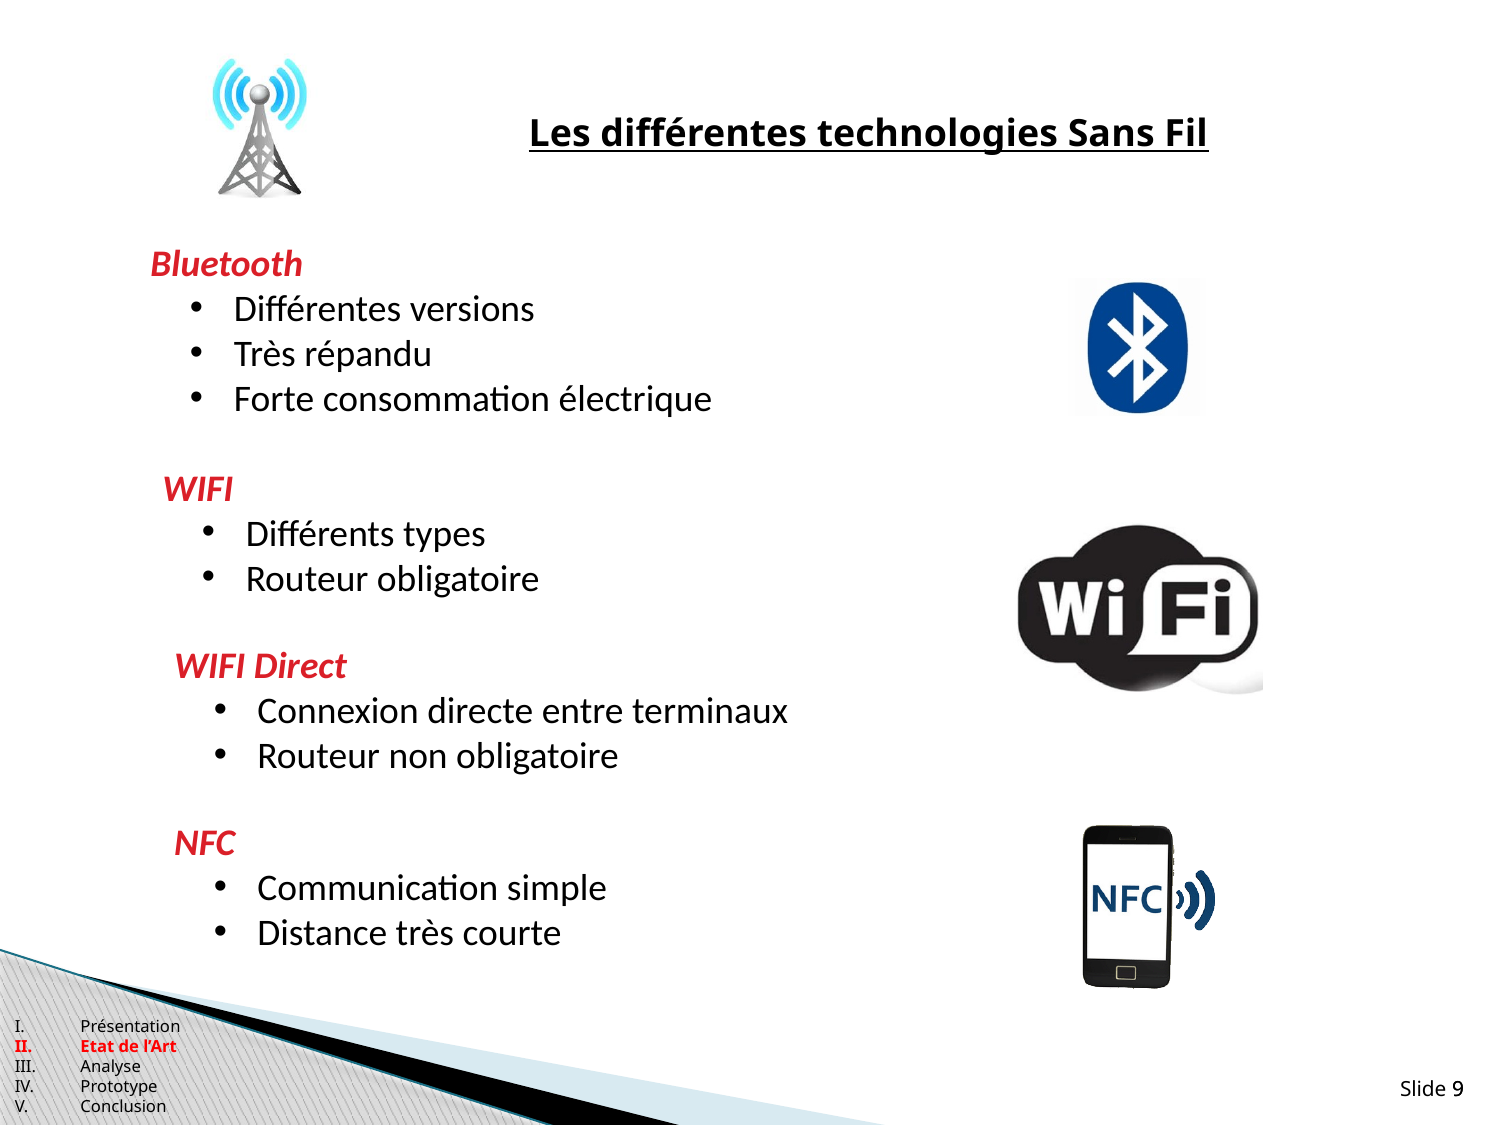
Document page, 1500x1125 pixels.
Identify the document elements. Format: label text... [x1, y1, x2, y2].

text_box NFC Communication simple Distance très courte [159, 810, 1038, 961]
text_box Les différentes technologies Sans Fil [513, 101, 1388, 162]
text_box WIFI Différents types Routeur obligatoire [147, 456, 1152, 606]
text_box Présentation Etat de l’Art Analyse Prototype Conclusion [0, 1008, 328, 1124]
picture [1038, 810, 1236, 1008]
picture [1068, 278, 1206, 417]
text_box Bluetooth Différentes versions Très répandu Forte consommation électrique [135, 231, 1282, 427]
text_box Slide 9 [1328, 1051, 1479, 1111]
picture [1011, 522, 1263, 697]
text_box WIFI Direct Connexion directe entre terminaux Routeur non obligatoire [159, 633, 1341, 784]
picture [194, 42, 325, 216]
